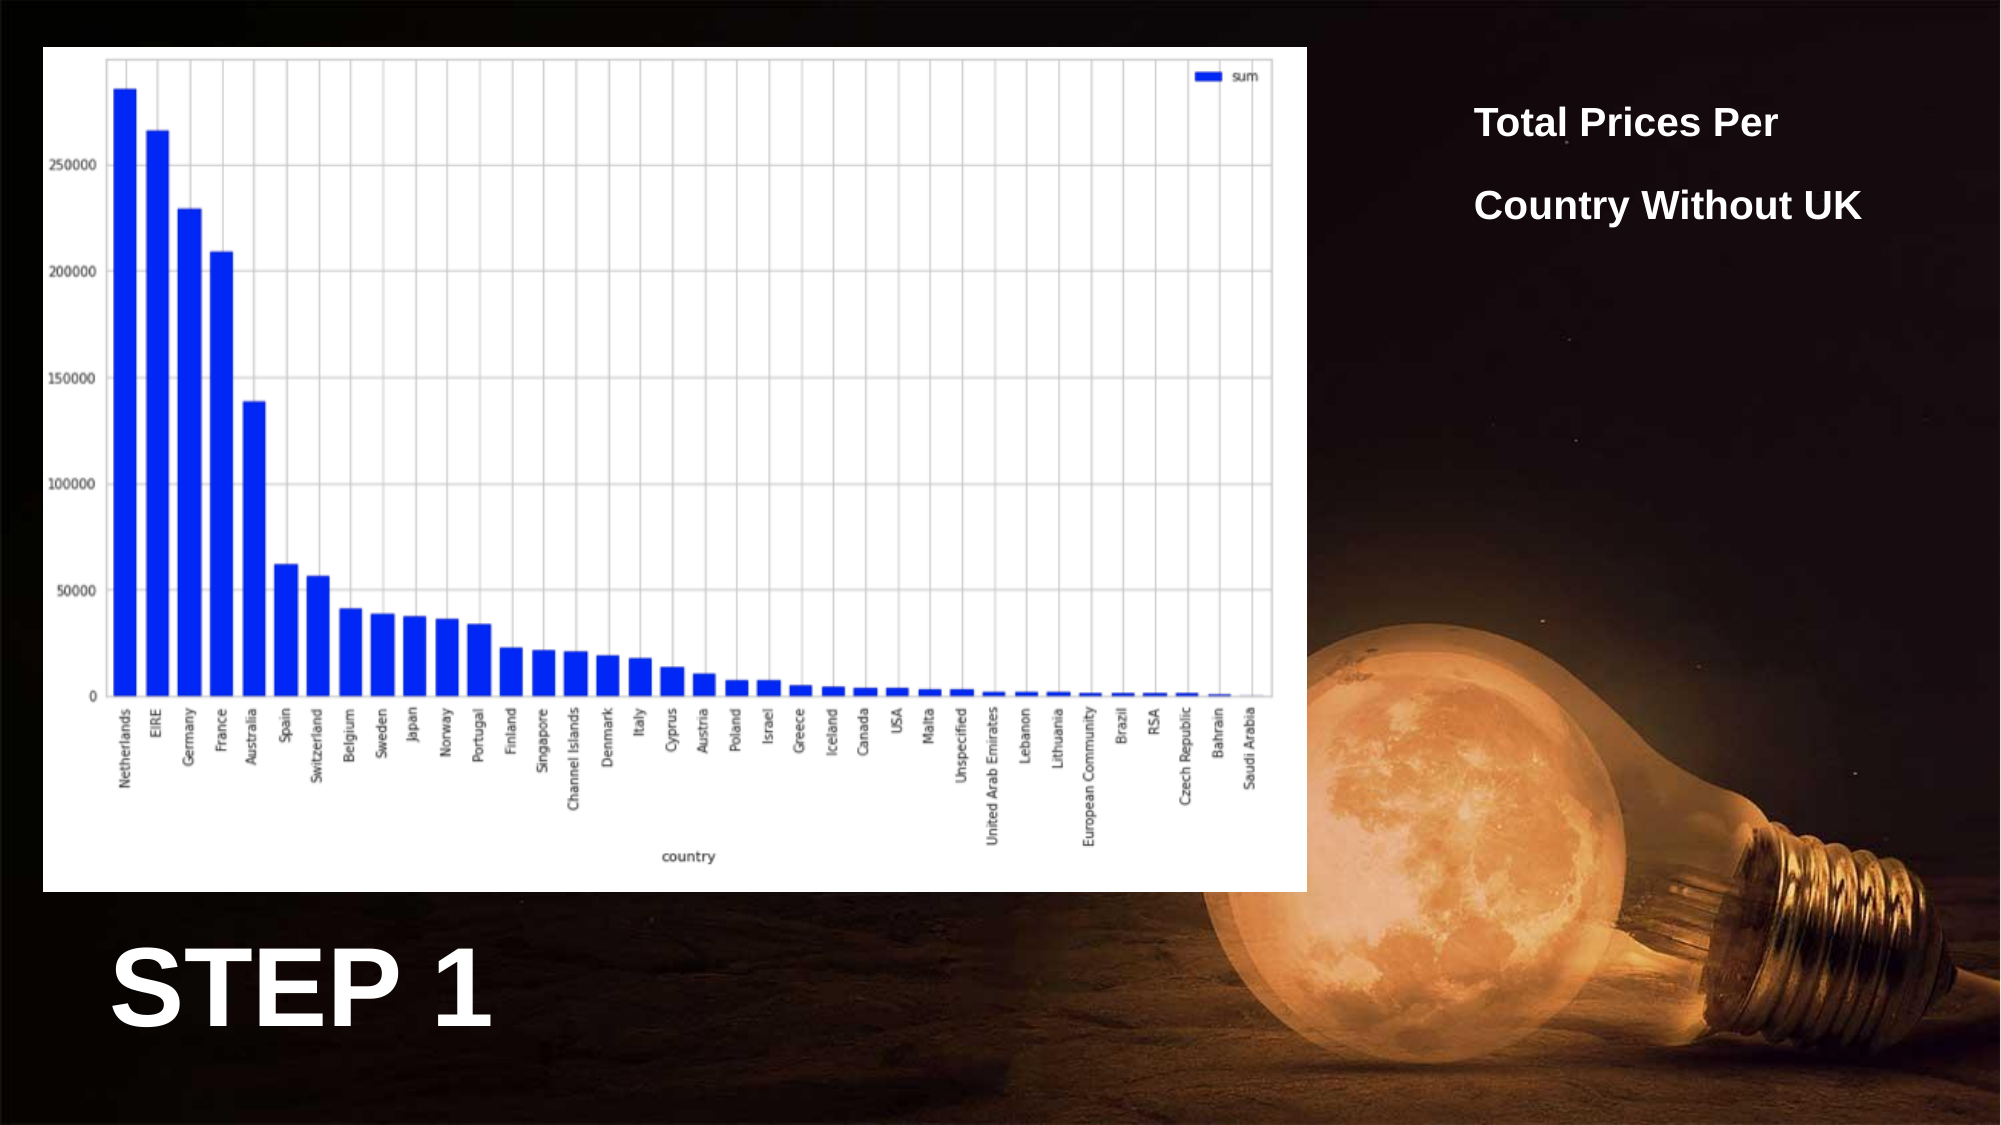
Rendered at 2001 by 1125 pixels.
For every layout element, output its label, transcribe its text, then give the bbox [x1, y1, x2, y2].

text_box Total Prices Per Country Without UK [1458, 47, 1897, 243]
picture [0, 0, 2001, 1125]
text_box STEP 1 [42, 906, 510, 1057]
